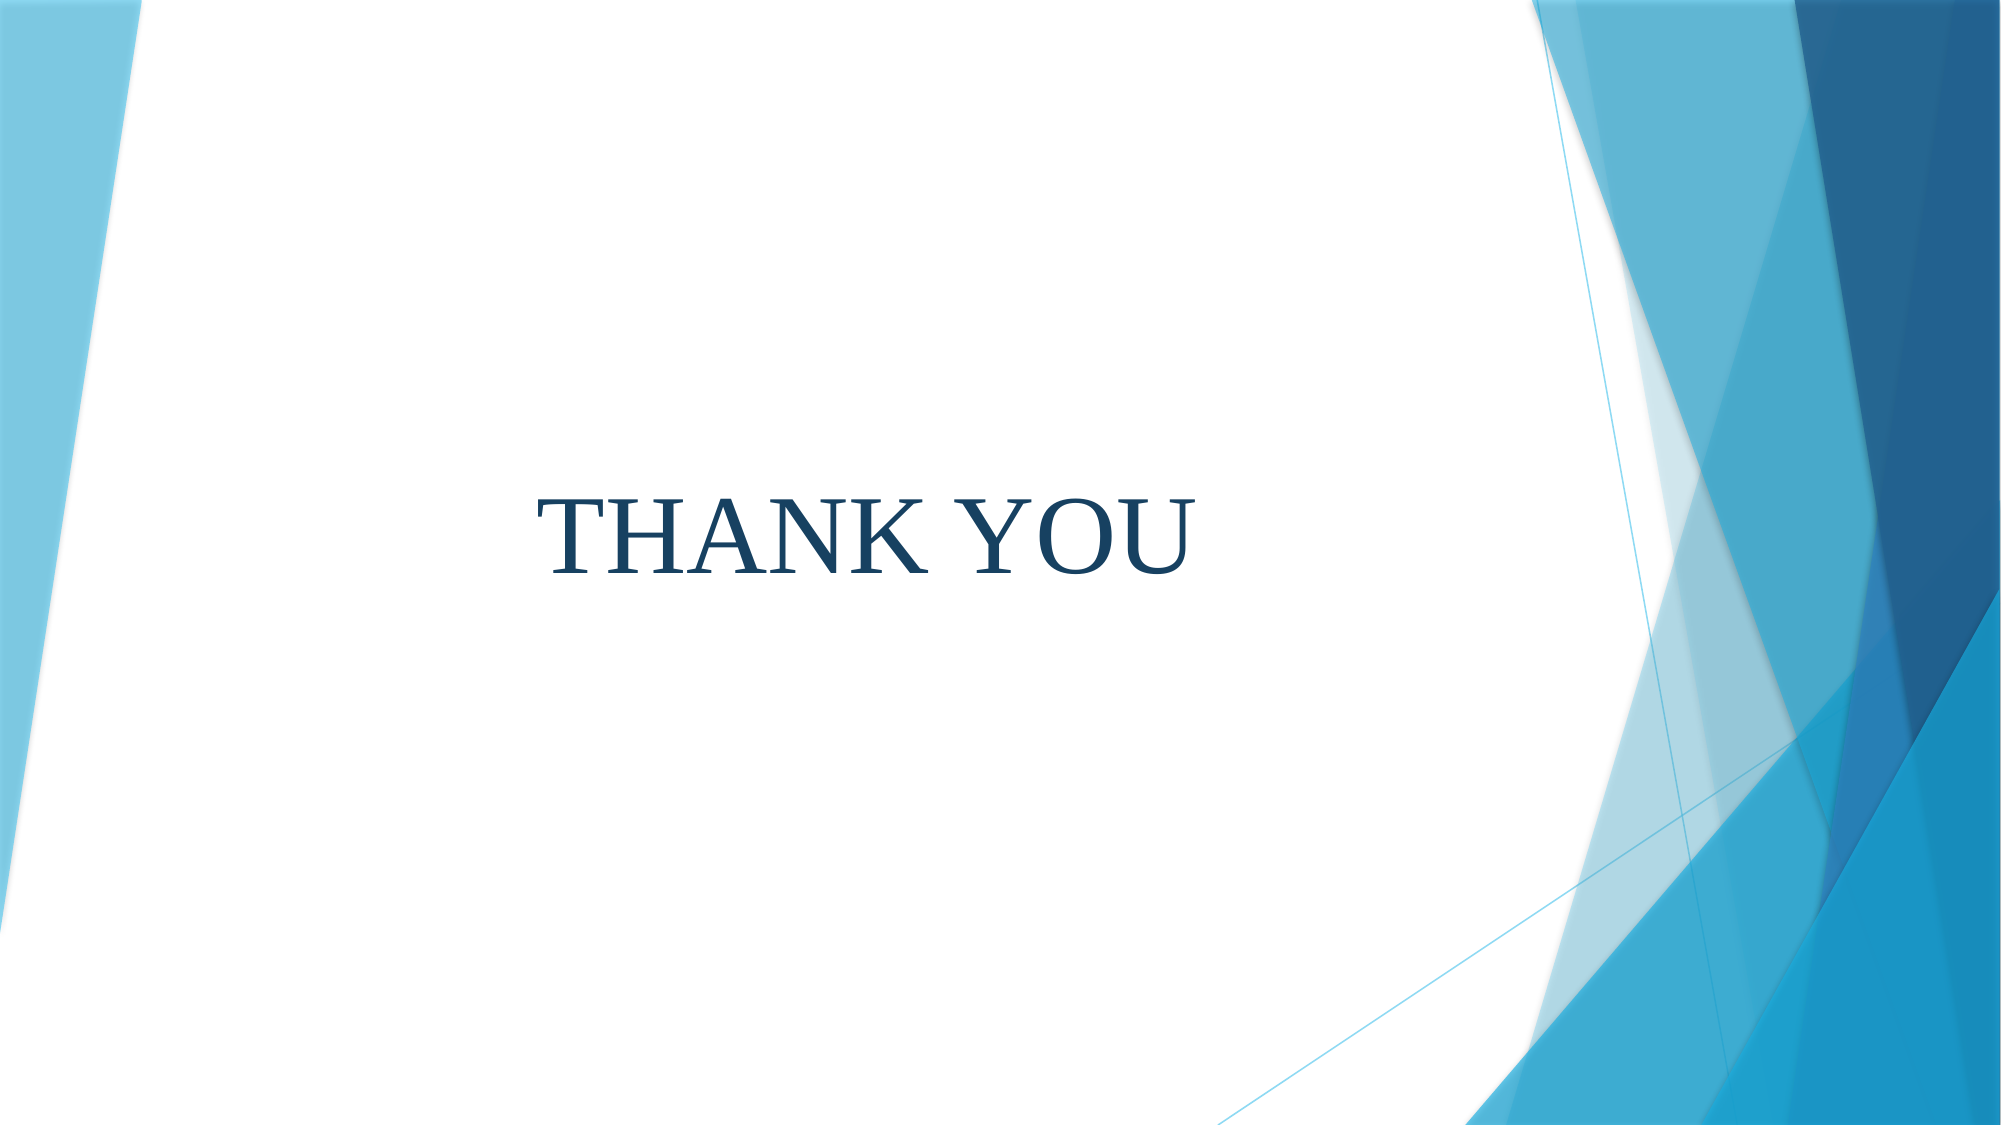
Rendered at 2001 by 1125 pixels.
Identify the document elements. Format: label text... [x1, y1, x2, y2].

subtitle THANK YOU [391, 453, 1213, 660]
